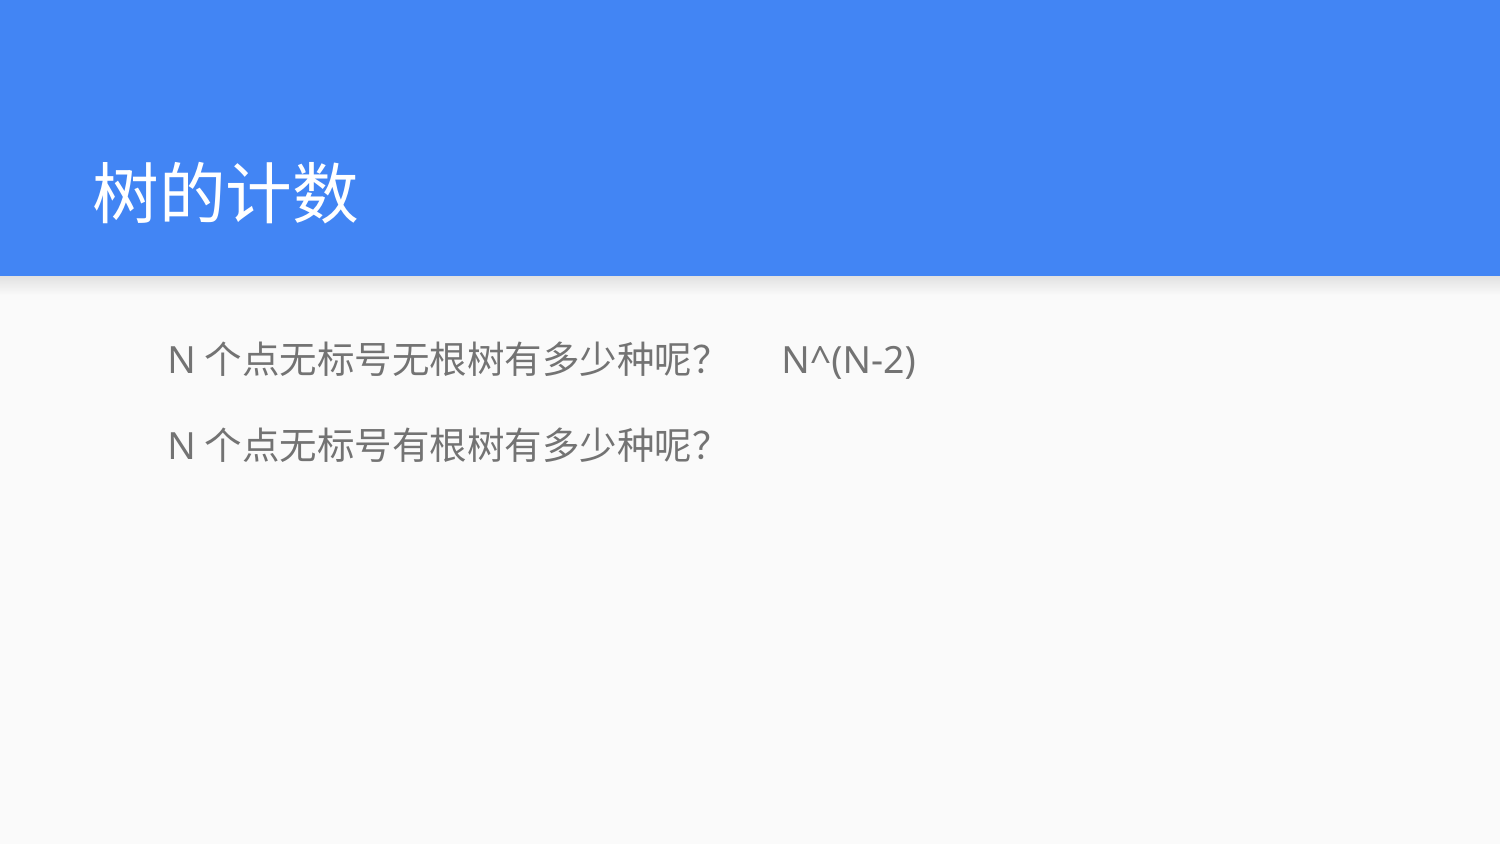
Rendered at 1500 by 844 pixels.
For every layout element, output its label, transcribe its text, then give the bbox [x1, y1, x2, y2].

title 树的计数 [77, 121, 1427, 248]
list N个点无标号无根树有多少种呢？ N^(N-2) N个点无标号有根树有多少种呢？ [77, 314, 1427, 760]
